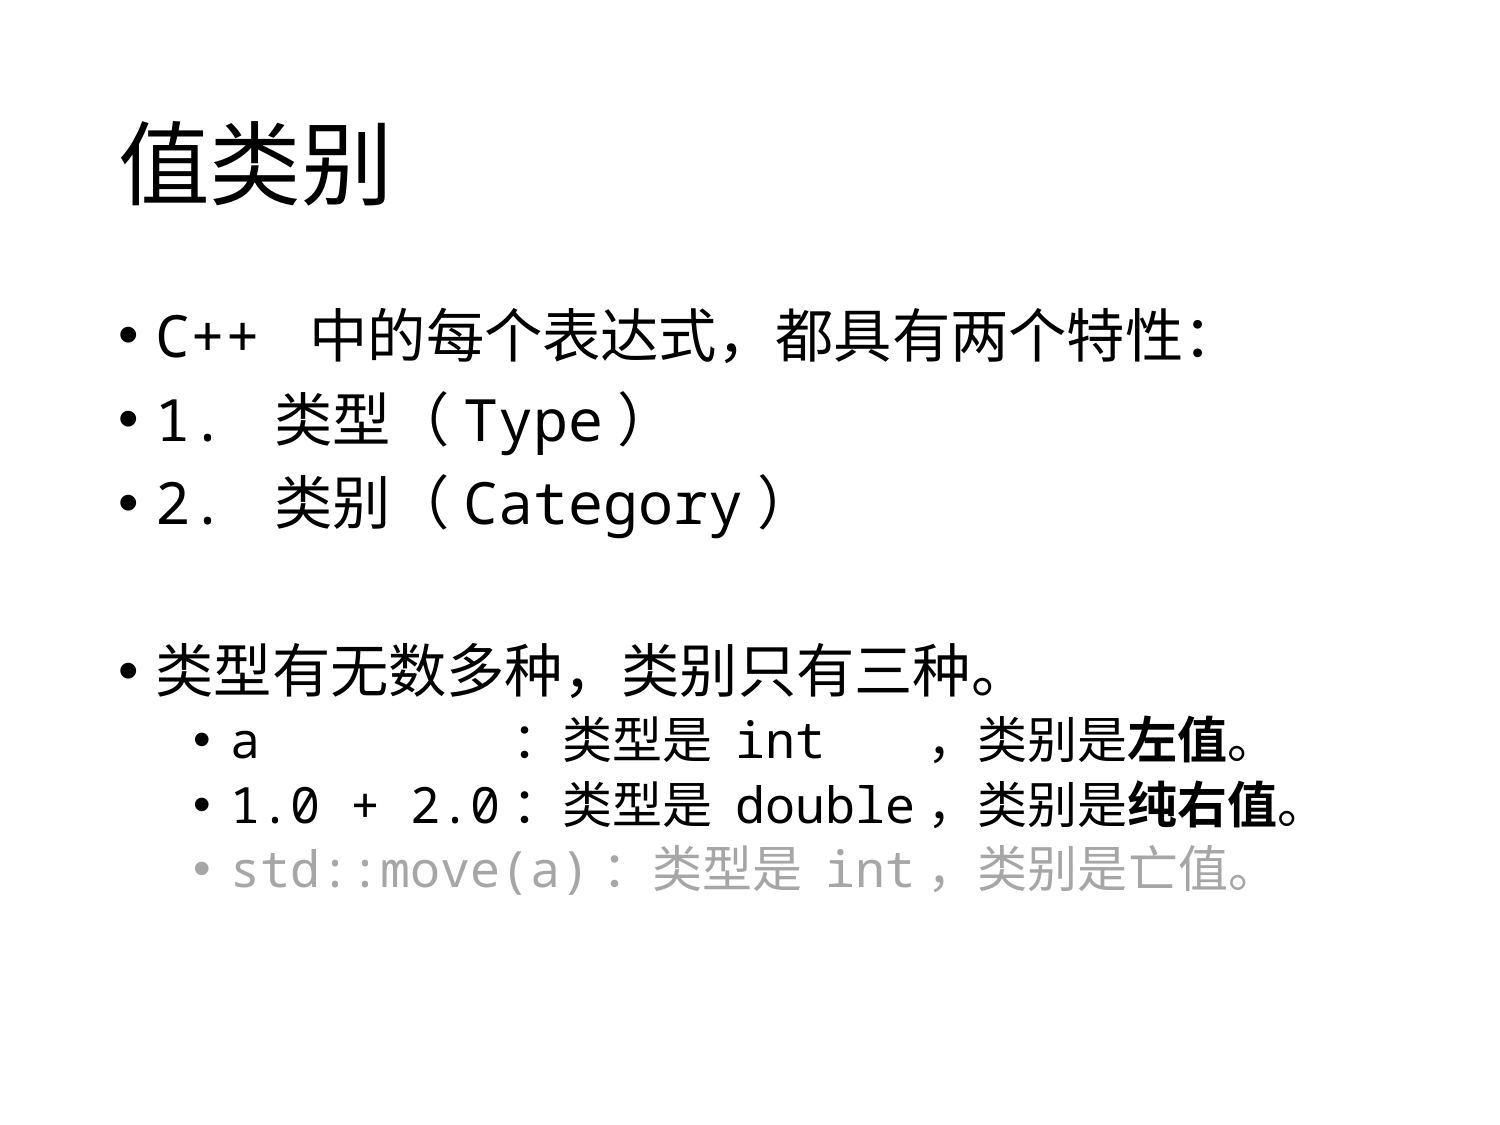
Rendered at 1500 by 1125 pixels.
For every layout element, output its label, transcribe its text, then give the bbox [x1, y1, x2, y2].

list C++ 中的每个表达式，都具有两个特性： 1. 类型（Type） 2. 类别（Category） 类型有无数多种，类别只有三种。 a ：类型是 int ，类别是左值。 1.0 + 2.0：类型是 double，类别是纯右值。 std::move(a)：类型是 int，类别是亡值。 [103, 299, 1397, 1014]
title 值类别 [103, 59, 1397, 278]
